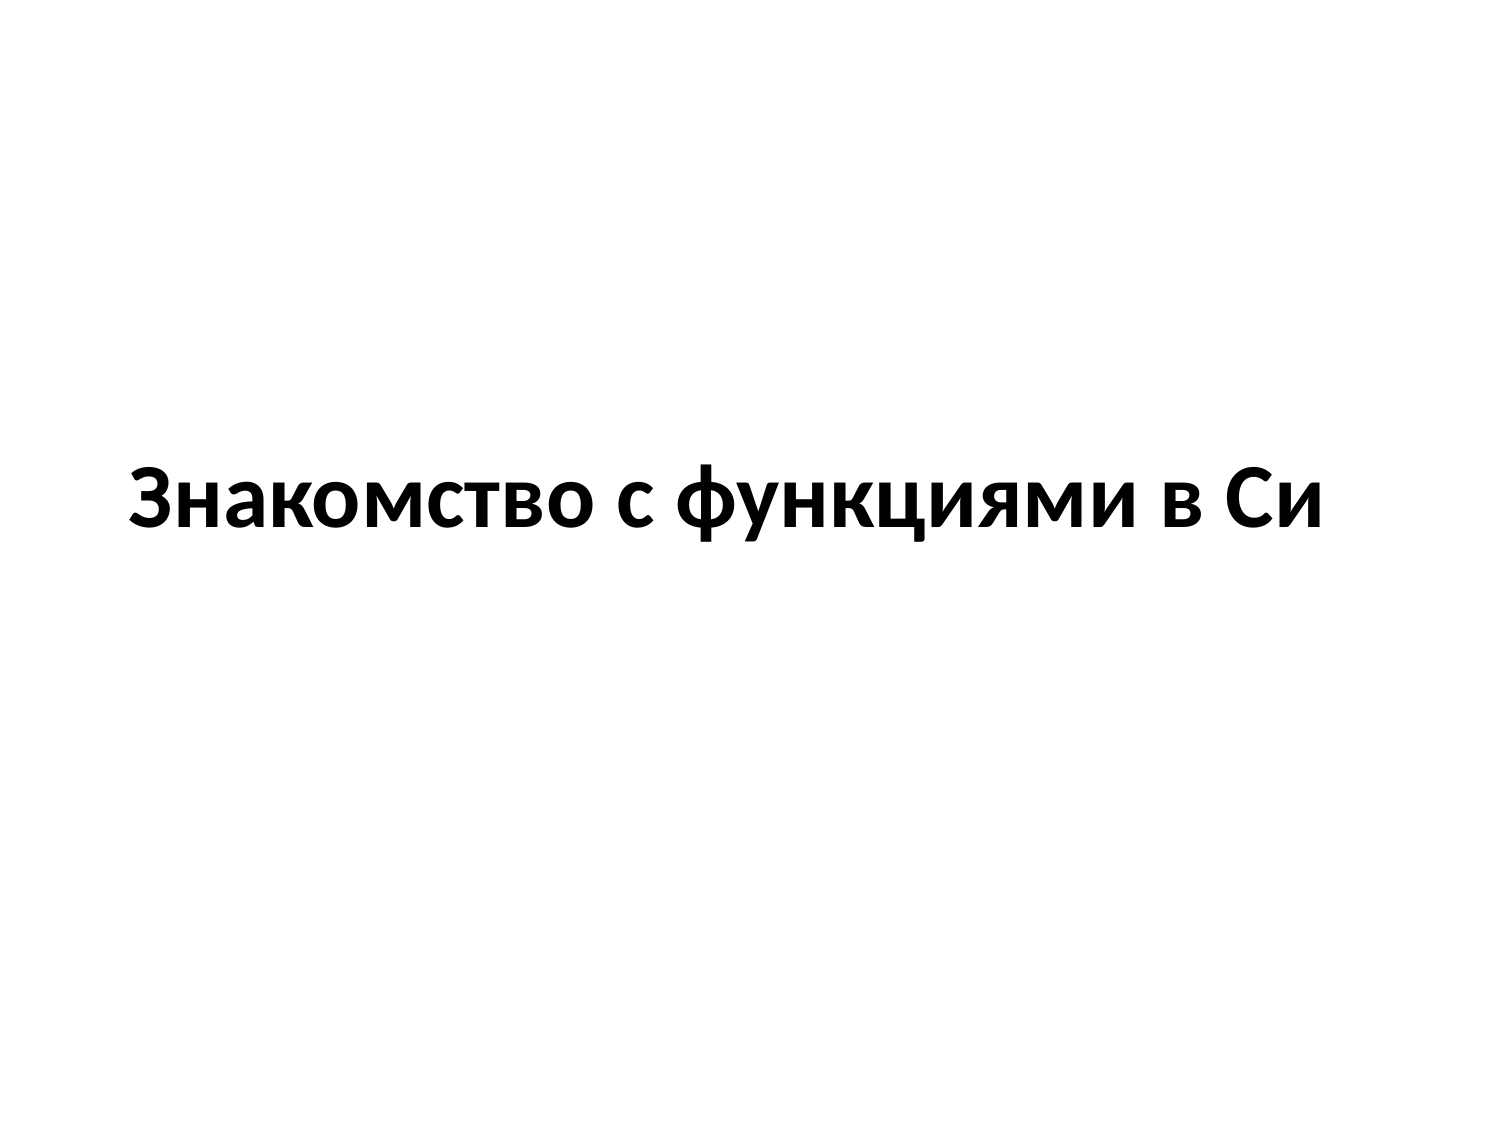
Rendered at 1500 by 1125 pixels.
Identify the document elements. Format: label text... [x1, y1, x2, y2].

title Знакомство с функциями в Си [53, 397, 1403, 585]
